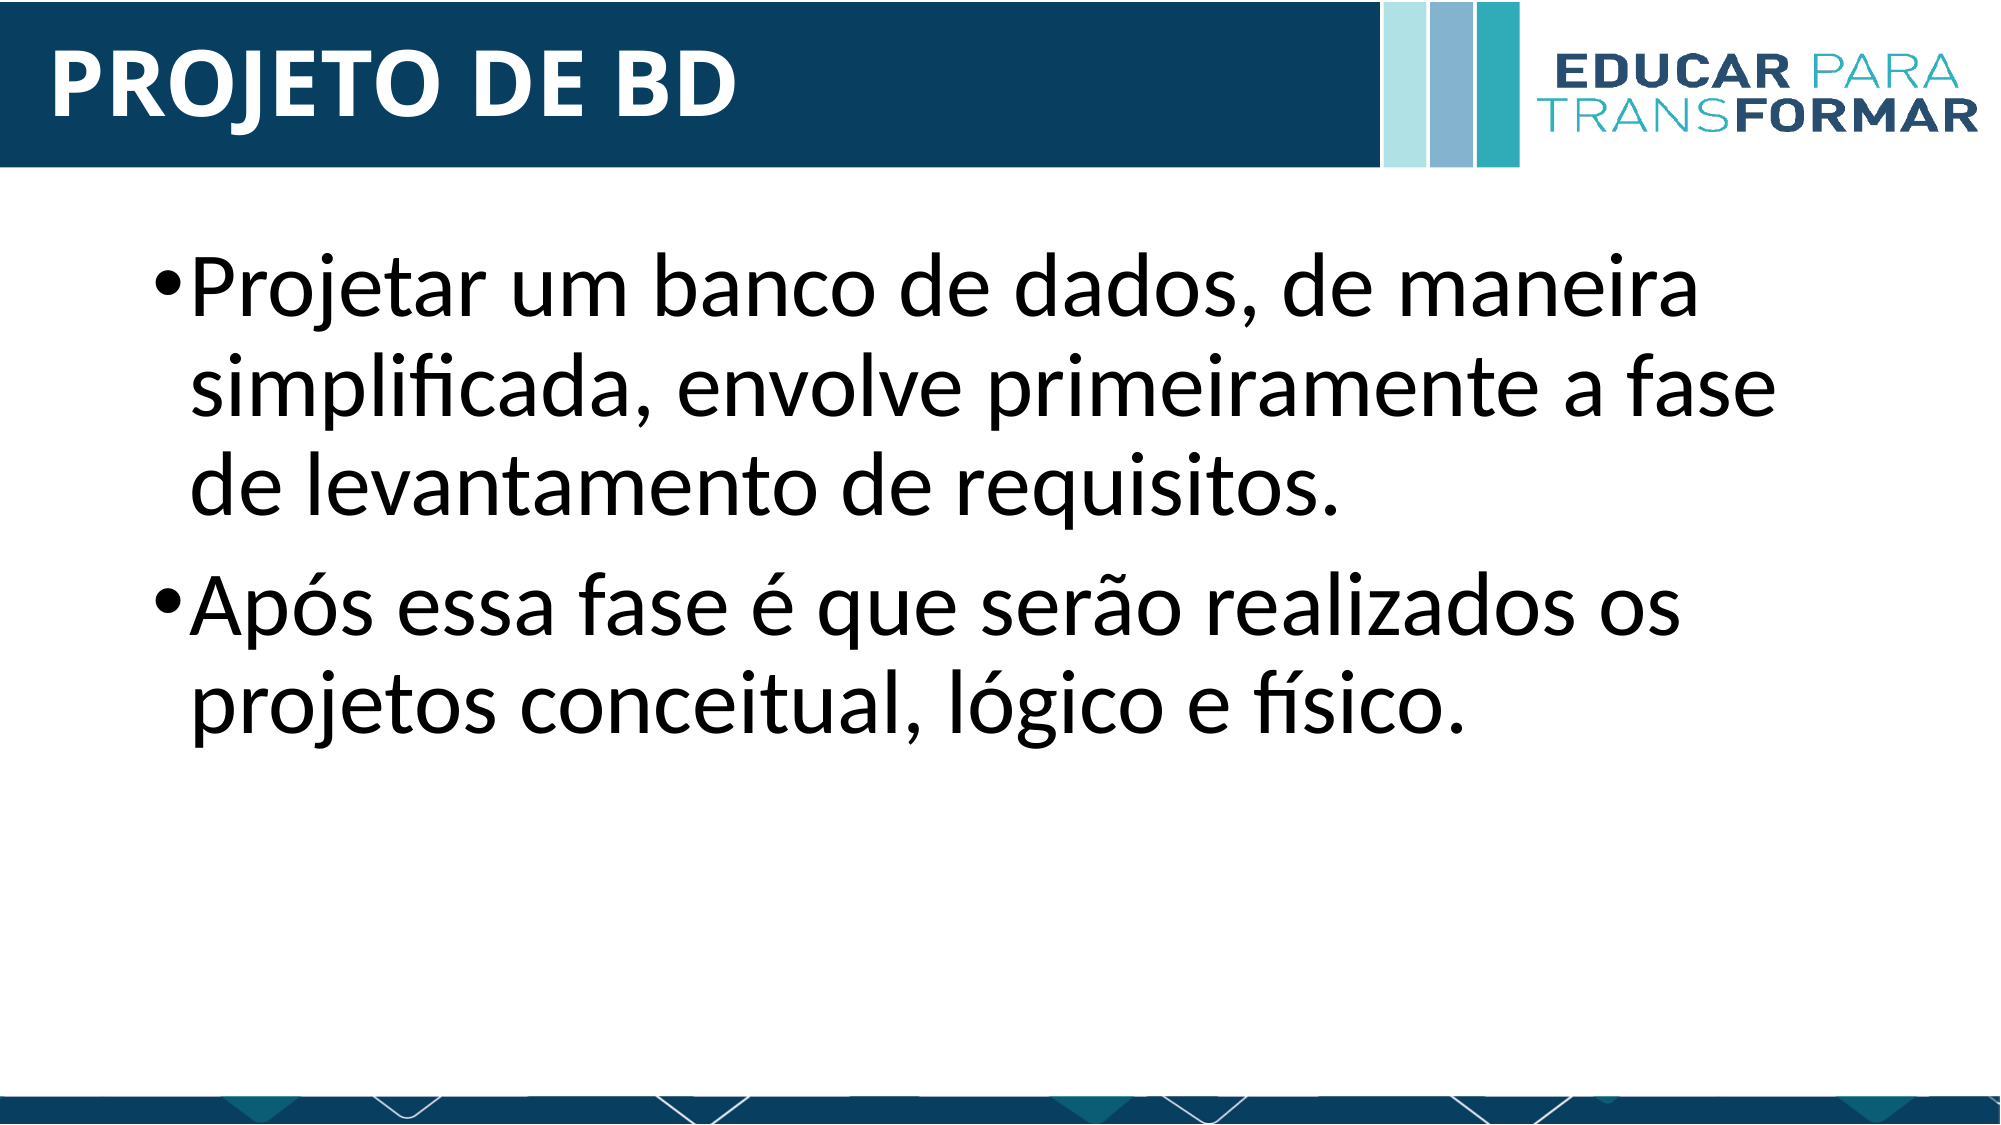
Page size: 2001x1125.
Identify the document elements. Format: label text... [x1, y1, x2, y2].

title PROJETO DE BD [32, 23, 1758, 150]
picture [0, 1096, 2000, 1124]
picture [1758, 53, 1978, 132]
list Projetar um banco de dados, de maneira simplificada, envolve primeiramente a fase de levantamento de requisitos. Após essa fase é que serão realizados os projetos conceitual, lógico e físico. [137, 230, 1863, 944]
